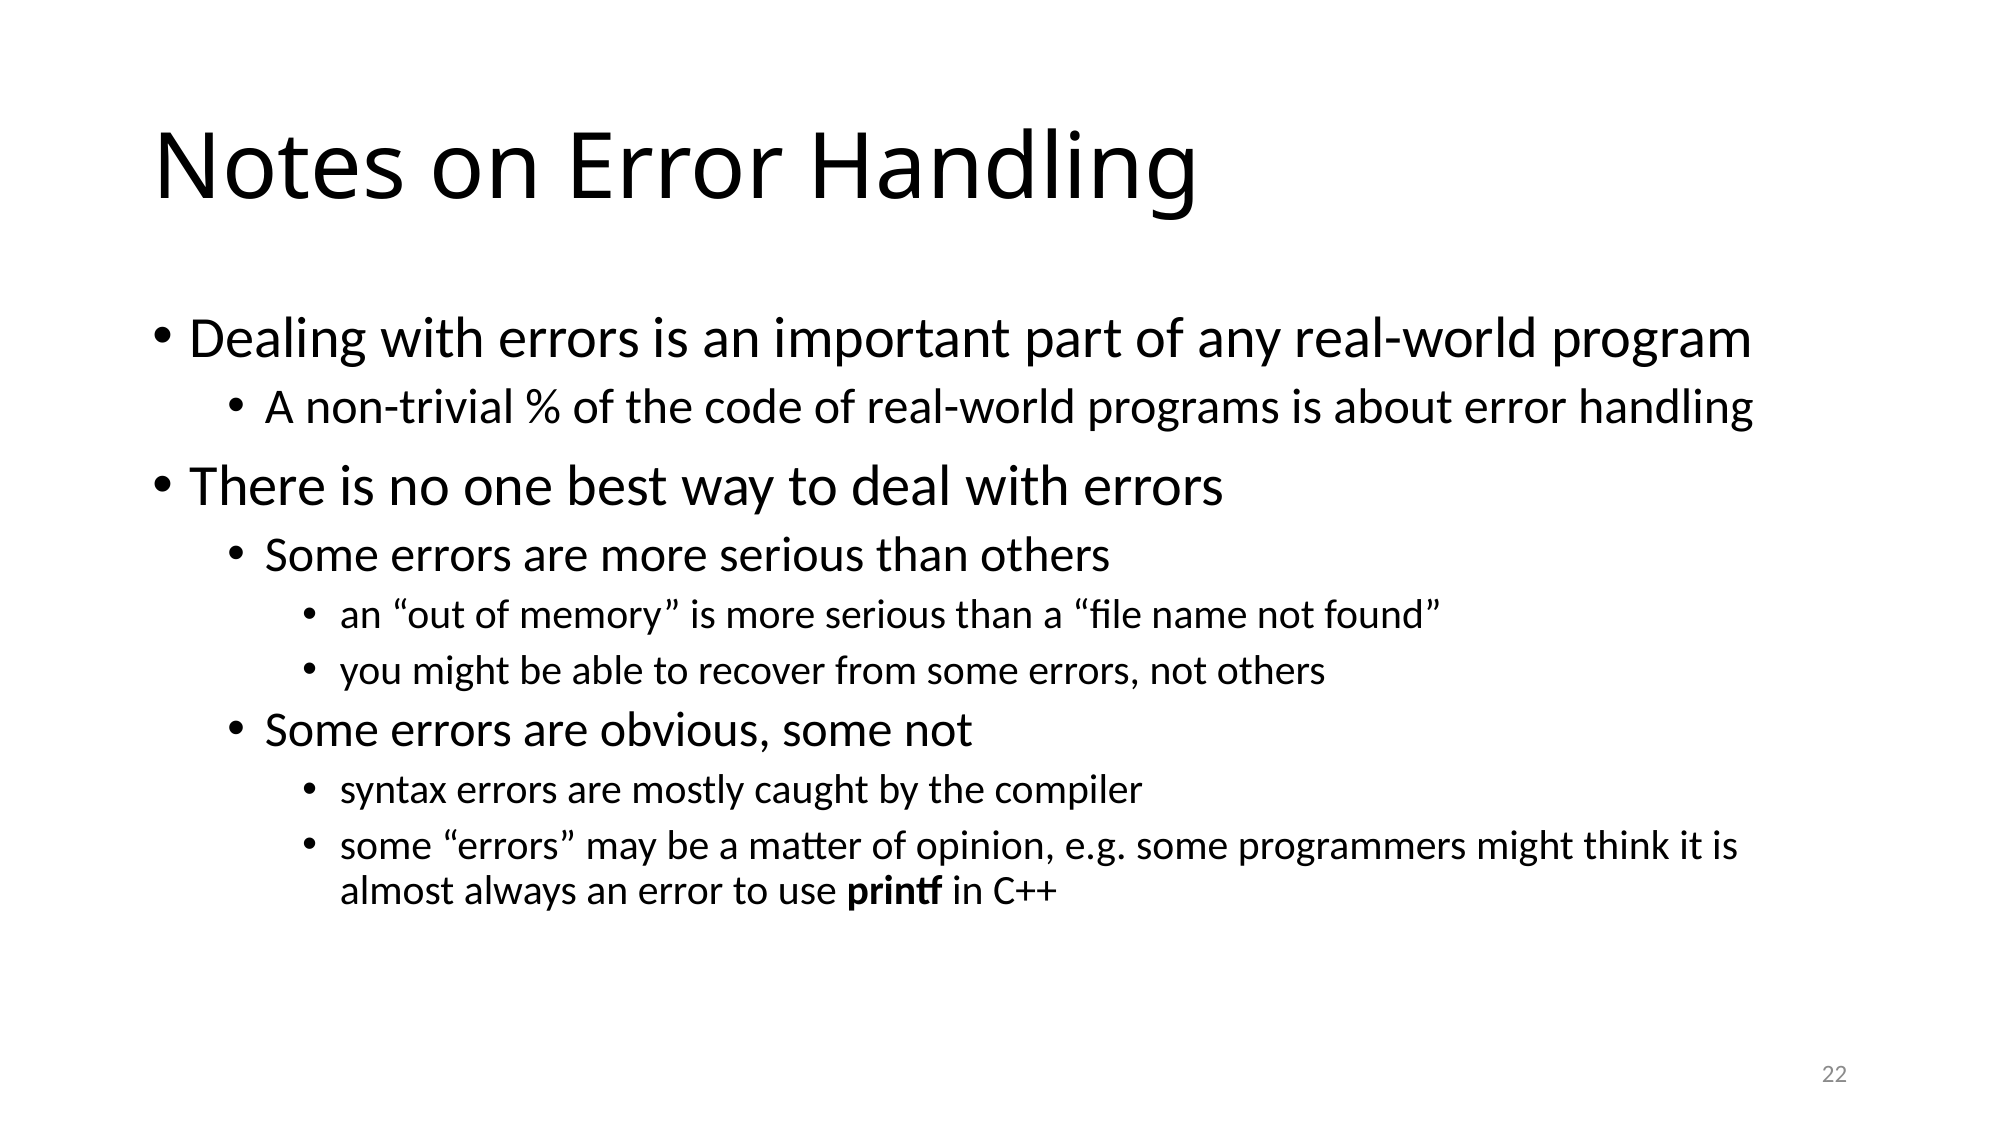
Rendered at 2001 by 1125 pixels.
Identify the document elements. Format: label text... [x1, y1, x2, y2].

list Dealing with errors is an important part of any real-world program A non-trivial % of the code of real-world programs is about error handling There is no one best way to deal with errors Some errors are more serious than others an “out of memory” is more serious than a “file name not found” you might be able to recover from some errors, not others Some errors are obvious, some not syntax errors are mostly caught by the compiler some “errors” may be a matter of opinion, e.g. some programmers might think it is almost always an error to use printf in C++ [137, 299, 1863, 1014]
slide_number 22 [1412, 1042, 1863, 1103]
title Notes on Error Handling [137, 59, 1863, 278]
